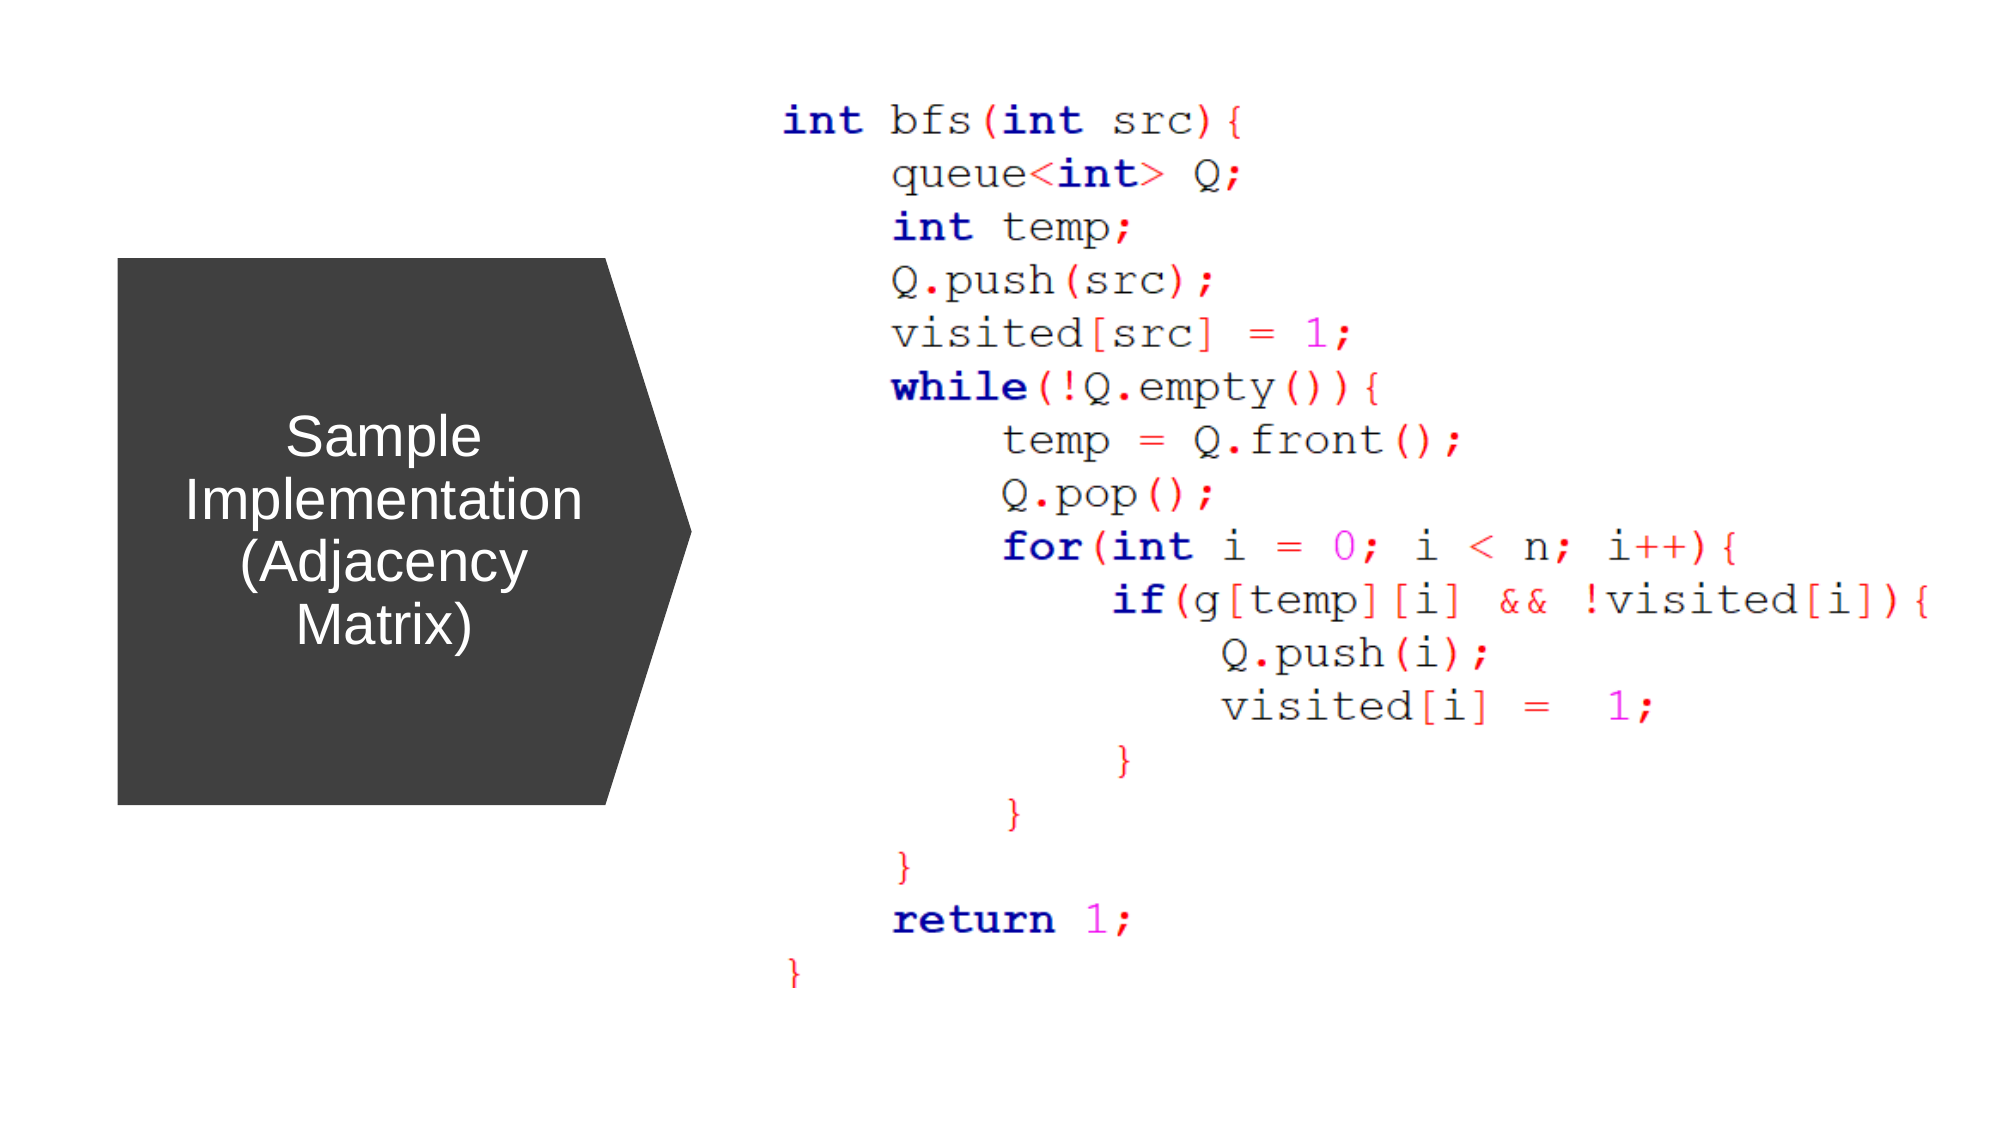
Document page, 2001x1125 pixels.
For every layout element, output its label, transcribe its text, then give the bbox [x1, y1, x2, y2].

title Sample Implementation (Adjacency Matrix) [168, 322, 601, 741]
picture [783, 103, 1941, 988]
text_box [115, 256, 694, 808]
